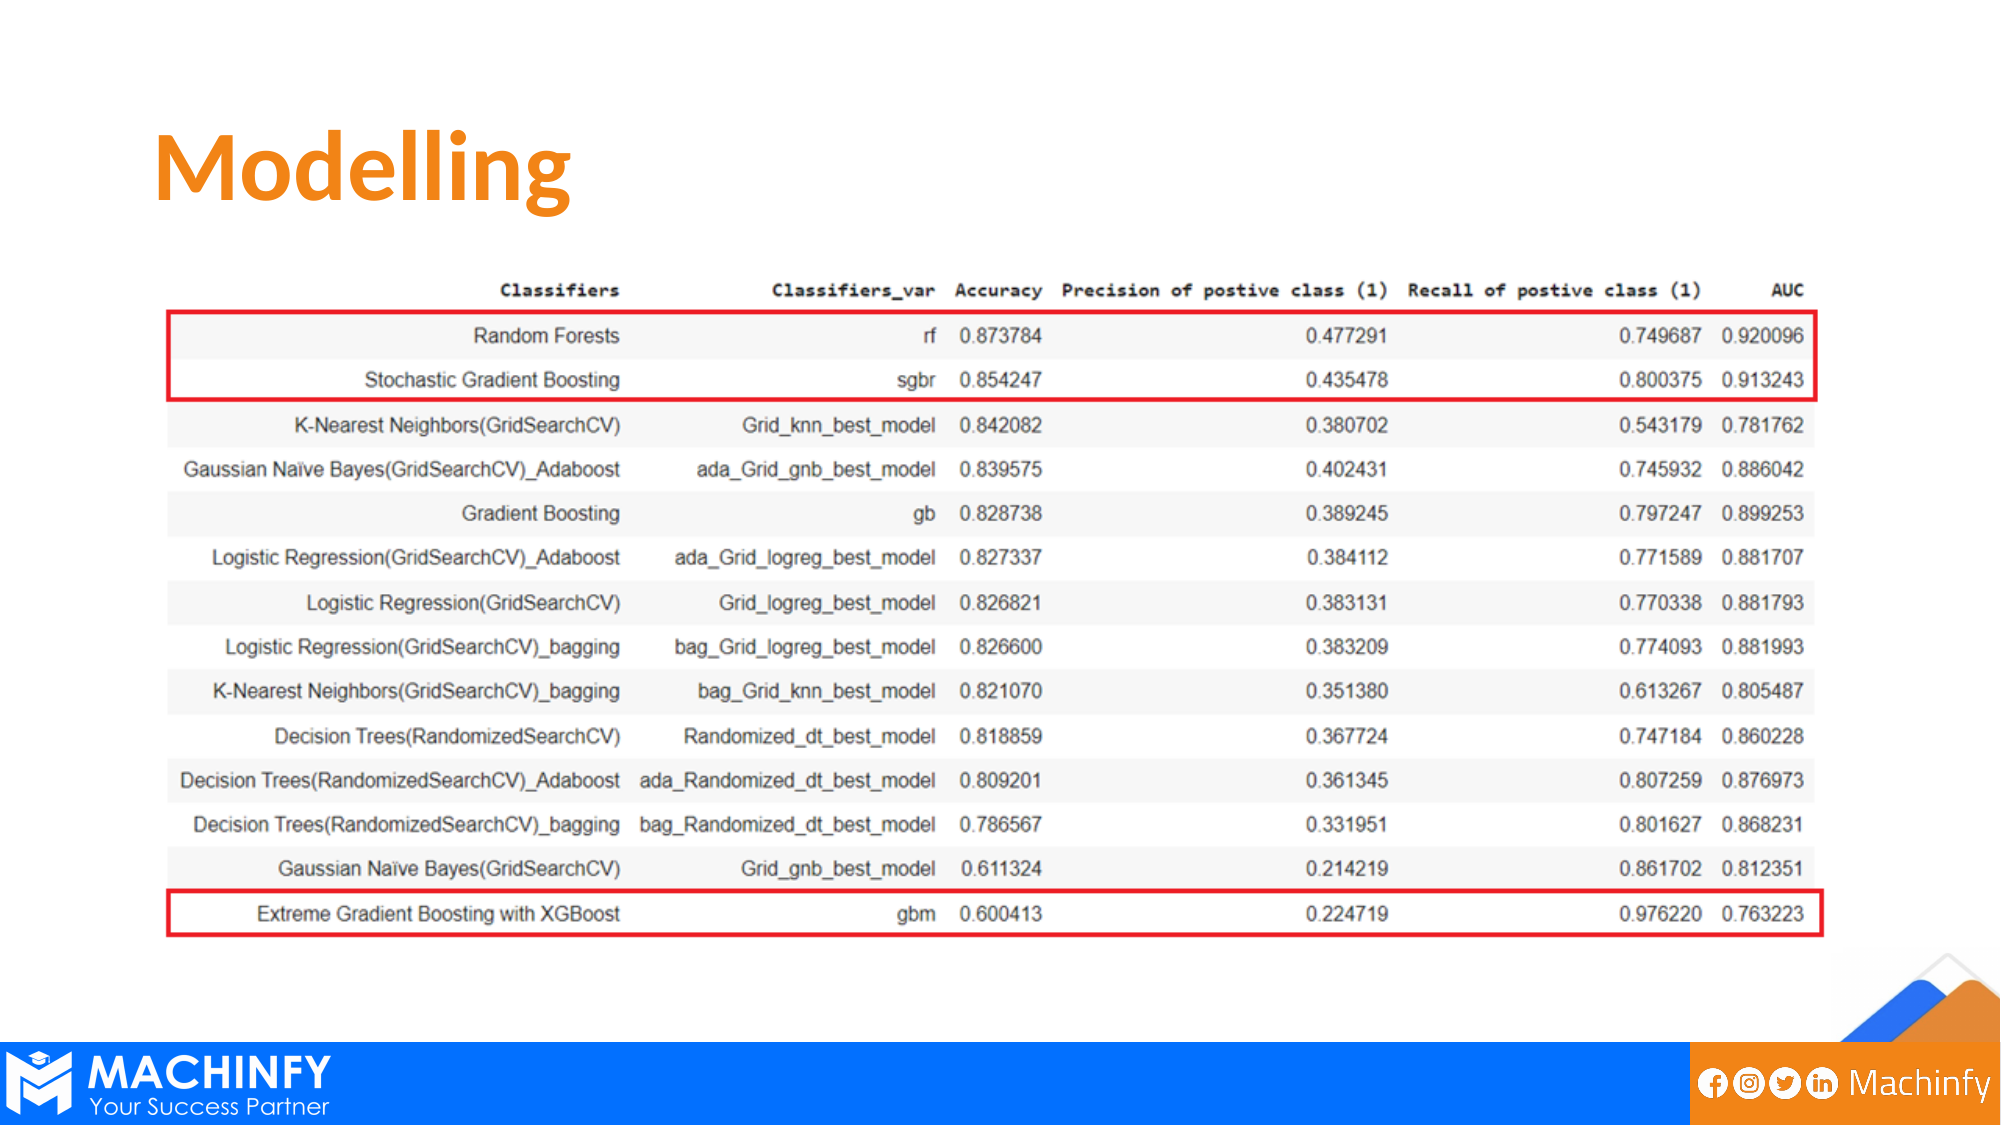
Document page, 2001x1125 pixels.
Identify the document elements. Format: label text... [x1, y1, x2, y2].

picture [0, 1049, 333, 1121]
picture [156, 277, 2000, 1023]
title Modelling [137, 59, 1863, 278]
